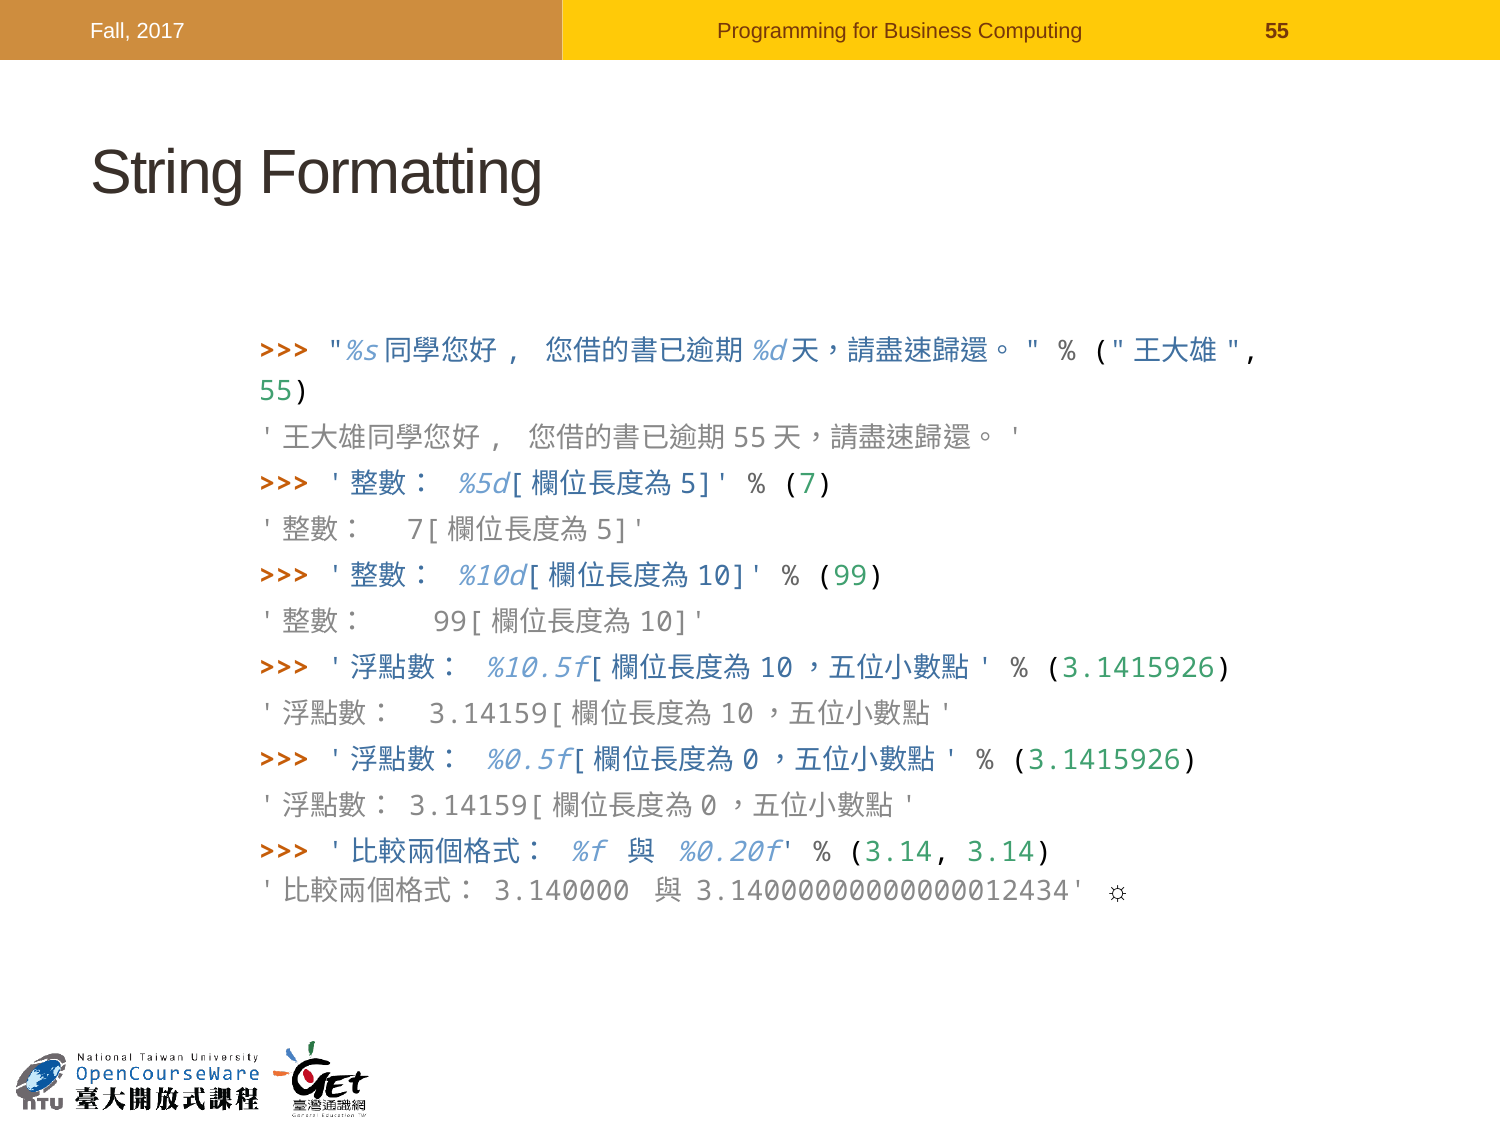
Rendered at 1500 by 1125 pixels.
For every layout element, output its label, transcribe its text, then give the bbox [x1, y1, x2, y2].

picture [0, 1040, 375, 1124]
slide_number Fall, 2017 [75, 3, 550, 57]
footer Programming for Business Computing [562, 3, 1238, 57]
slide_number 55 [1250, 3, 1425, 57]
title String Formatting [75, 87, 1425, 250]
list >>> "%s同學您好, 您借的書已逾期%d天，請盡速歸還。" % ("王大雄", 55) '王大雄同學您好, 您借的書已逾期55天，請盡速歸還。' >>> '整數： %5d[欄位長度為5]' % (7) '整數： 7[欄位長度為5]' >>> '整數： %10d[欄位長度為10]' % (99) '整數： 99[欄位長度為10]' >>> '浮點數： %10.5f[欄位長度為10，五位小數點' % (3.1415926) '浮點數： 3.14159[欄位長度為10，五位小數點' >>> '浮點數： %0.5f[欄位長度為0，五位小數點' % (3.1415926) '浮點數： 3.14159[欄位長度為0，五位小數點' >>> '比較兩個格式： %f 與 %0.20f' % (3.14, 3.14) '比較兩個格式： 3.140000 與 3.14000000000000012434' ☼ [243, 318, 1313, 942]
